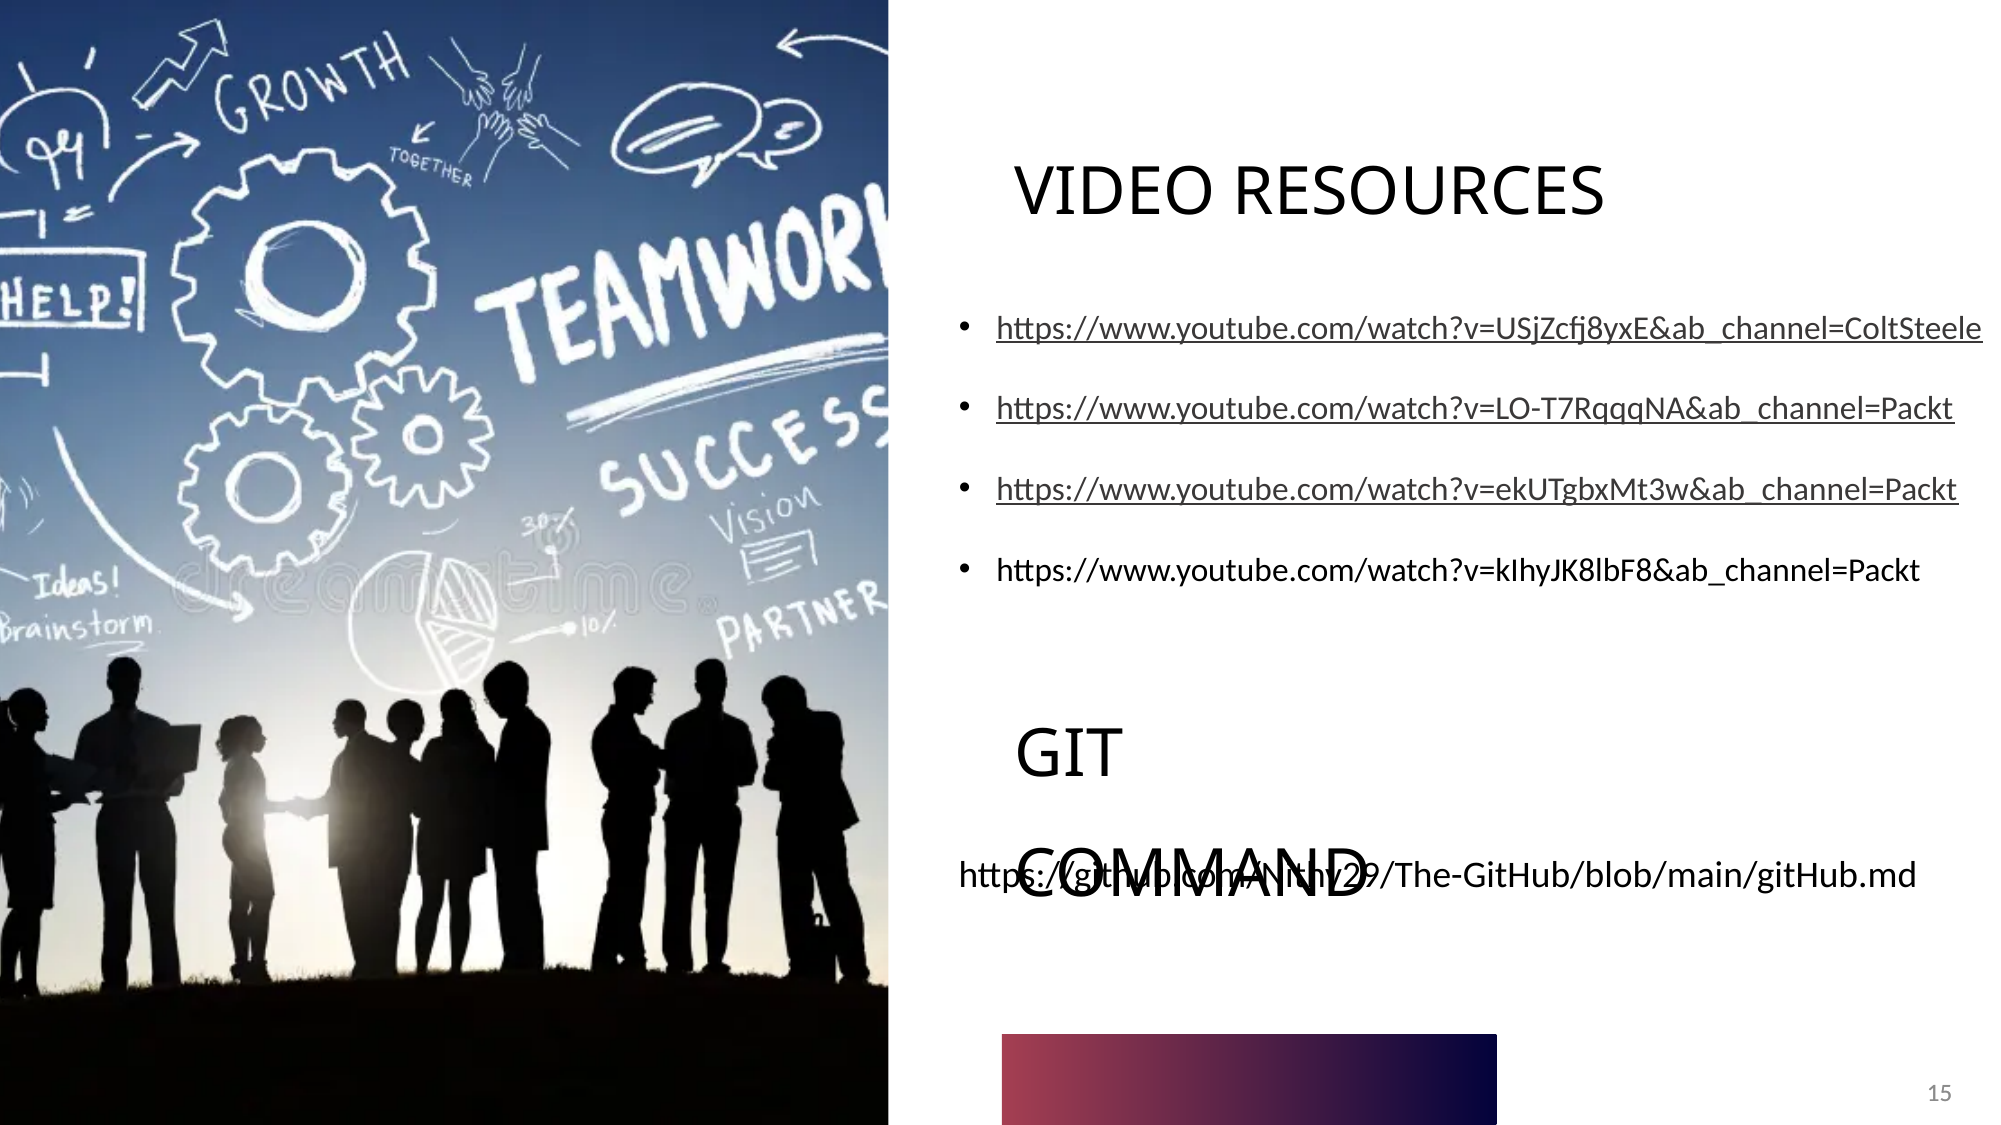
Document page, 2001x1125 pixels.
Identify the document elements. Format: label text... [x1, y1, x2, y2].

text_box Git Command [999, 662, 1474, 773]
list https://www.youtube.com/watch?v=USjZcfj8yxE&ab_channel=ColtSteele https://www.youtube.com/watch?v=LO-T7RqqqNA&ab_channel=Packt https://www.youtube.com/watch?v=ekUTgbxMt3w&ab_channel=Packt https://www.youtube.com/watch?v=kIhyJK8lbF8&ab_channel=Packt [943, 278, 2000, 639]
text_box https://github.com/Nithy29/The-GitHub/blob/main/gitHub.md [943, 842, 1968, 902]
title Video resources [999, 100, 1968, 246]
slide_number 15 [1894, 1061, 1968, 1121]
picture [0, 0, 889, 1125]
